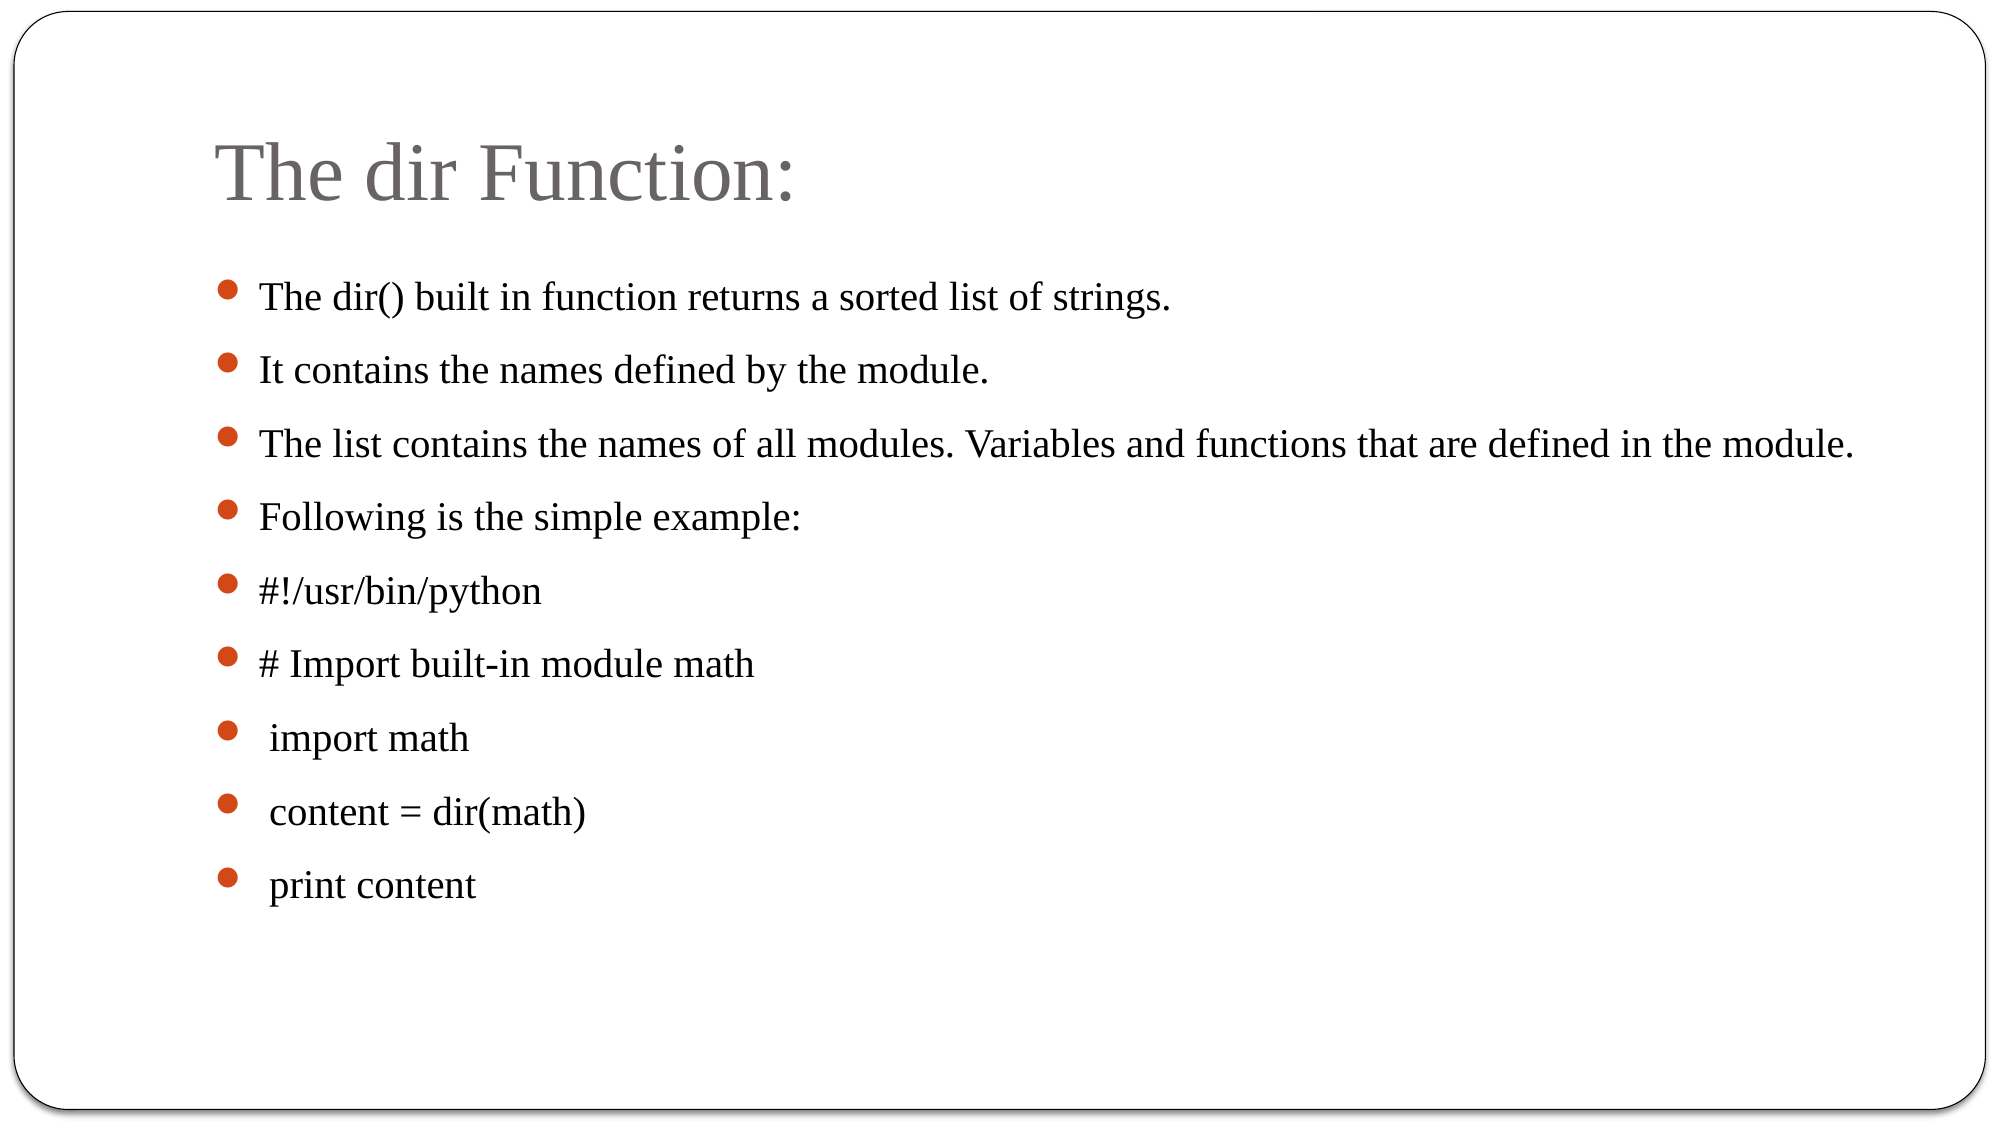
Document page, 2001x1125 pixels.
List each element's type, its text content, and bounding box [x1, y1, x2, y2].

title The dir Function: [200, 45, 1900, 233]
list The dir() built in function returns a sorted list of strings. It contains the names defined by the module. The list contains the names of all modules. Variables and functions that are defined in the module. Following is the simple example: #!/usr/bin/python # Import built-in module math import math content = dir(math) print content [200, 237, 1900, 988]
